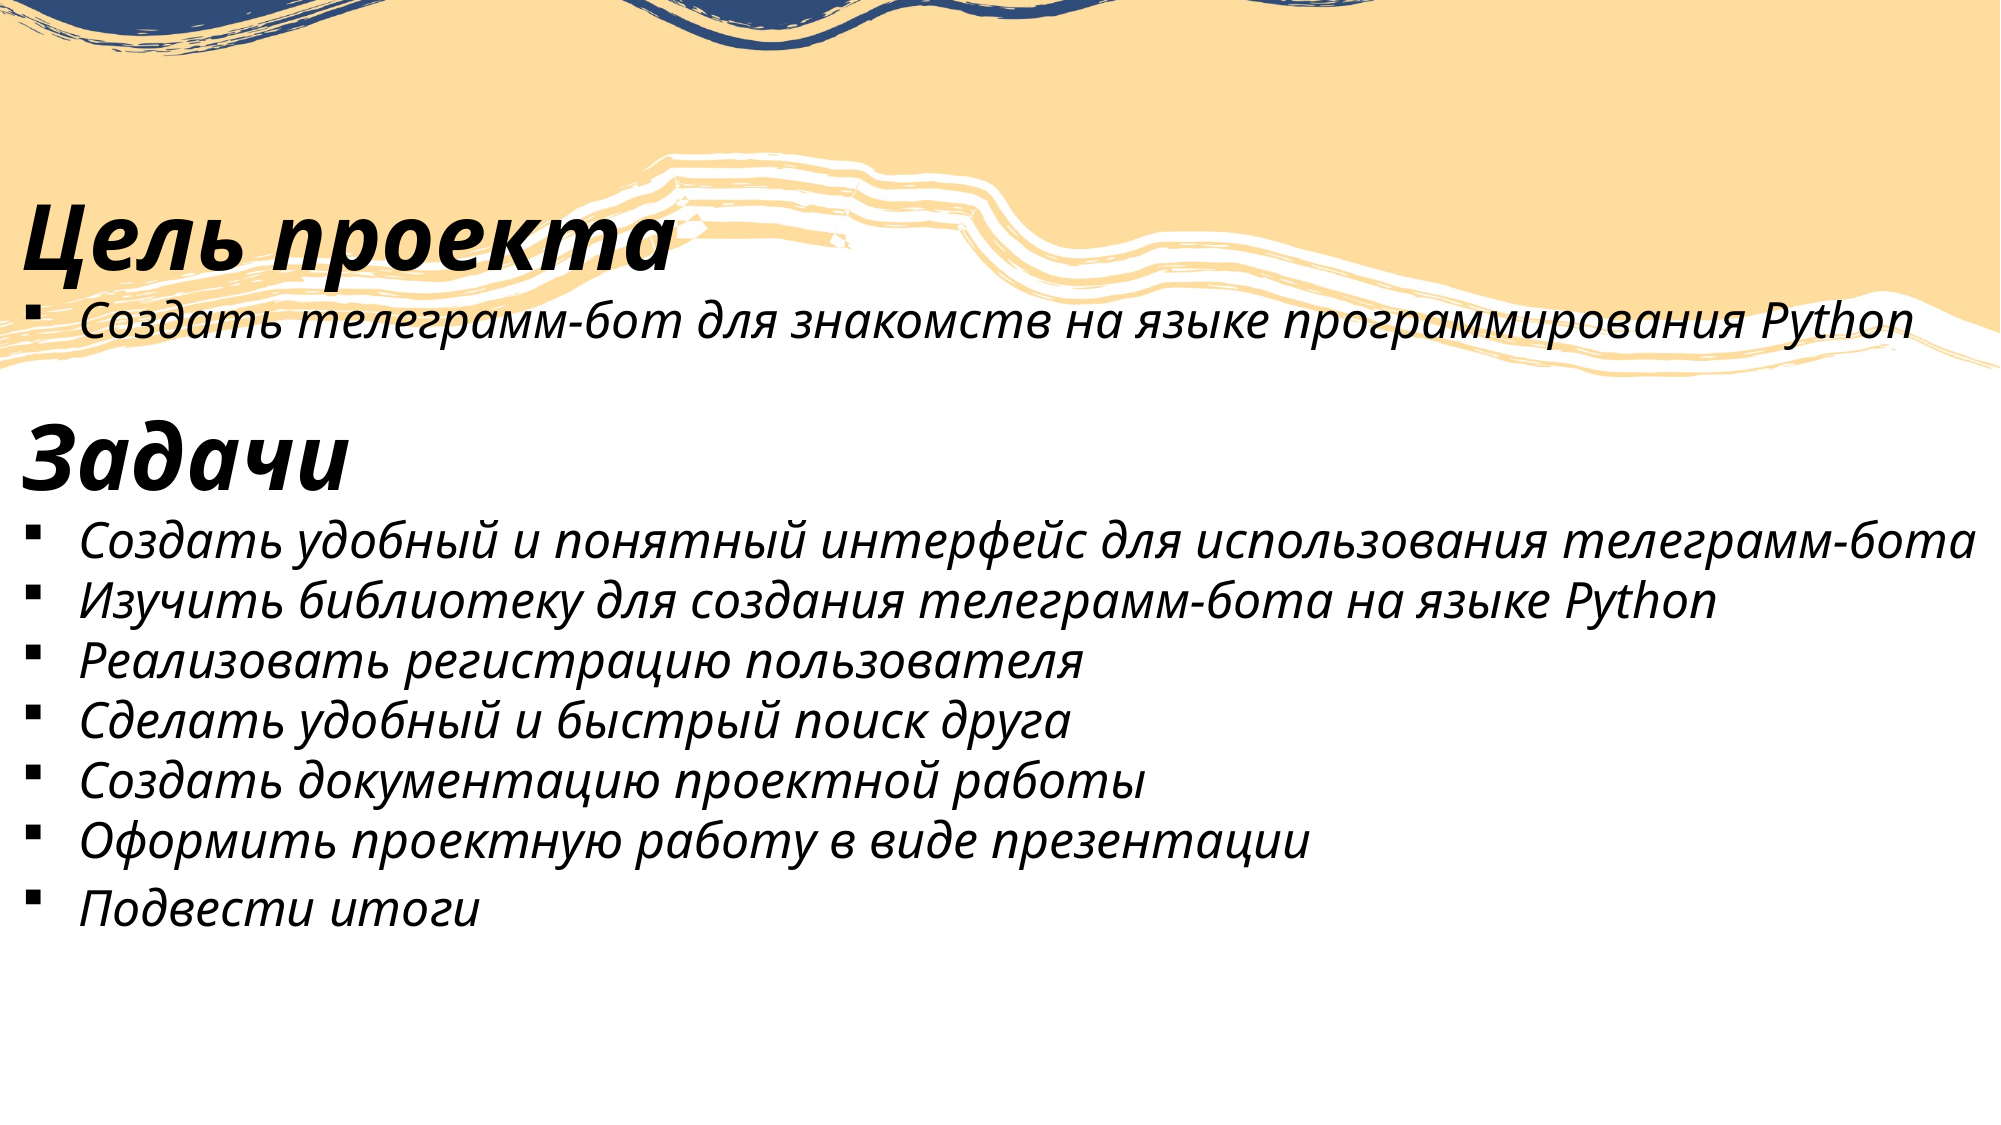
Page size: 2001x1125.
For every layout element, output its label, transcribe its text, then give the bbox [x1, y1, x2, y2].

text_box Цель проекта Создать телеграмм-бот для знакомств на языке программирования Python Задачи Создать удобный и понятный интерфейс для использования телеграмм-бота Изучить библиотеку для создания телеграмм-бота на языке Python Реализовать регистрацию пользователя Сделать удобный и быстрый поиск друга Создать документацию проектной работы Оформить проектную работу в виде презентации Подвести итоги [7, 171, 1993, 946]
picture [0, 0, 2000, 1125]
